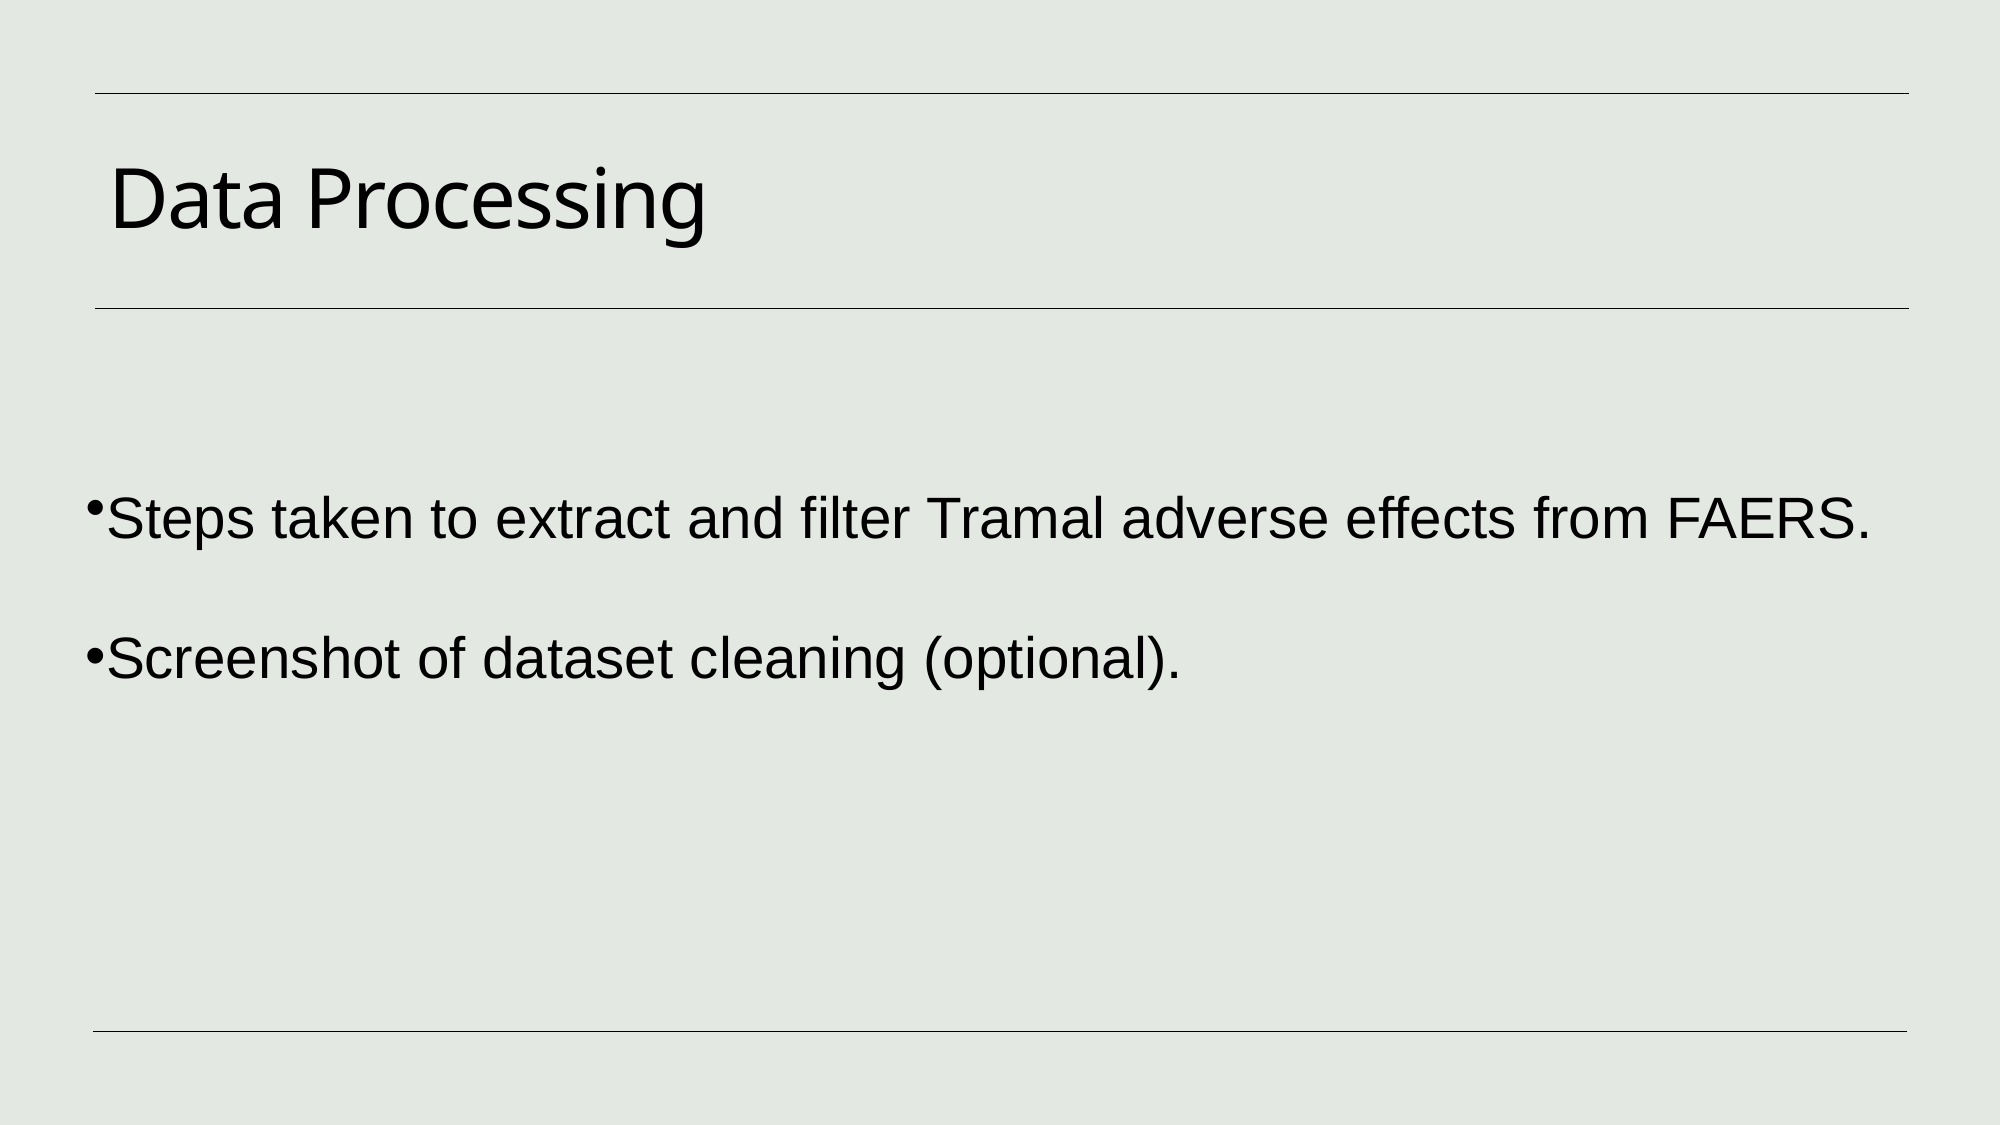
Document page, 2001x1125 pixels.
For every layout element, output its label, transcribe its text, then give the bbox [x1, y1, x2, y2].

list Steps taken to extract and filter Tramal adverse effects from FAERS. Screenshot of dataset cleaning (optional). [70, 236, 1907, 889]
title Data Processing [93, 113, 1907, 236]
